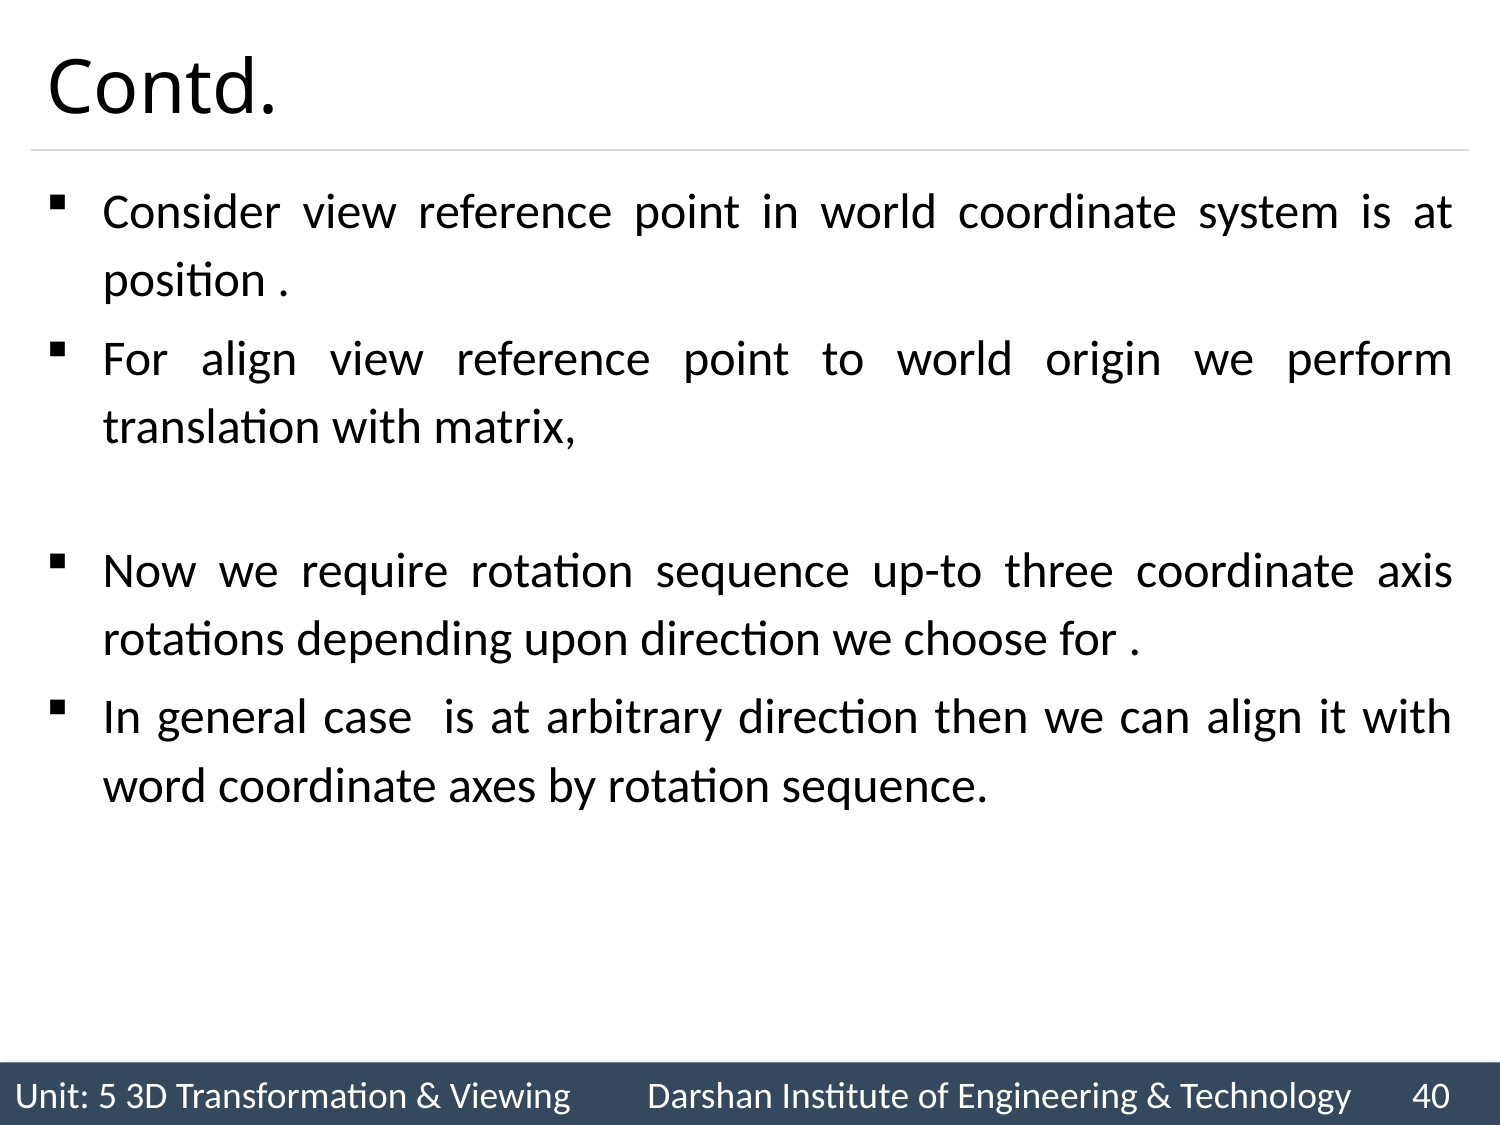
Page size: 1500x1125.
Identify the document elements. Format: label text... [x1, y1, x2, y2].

title Contd. [31, 17, 1469, 150]
